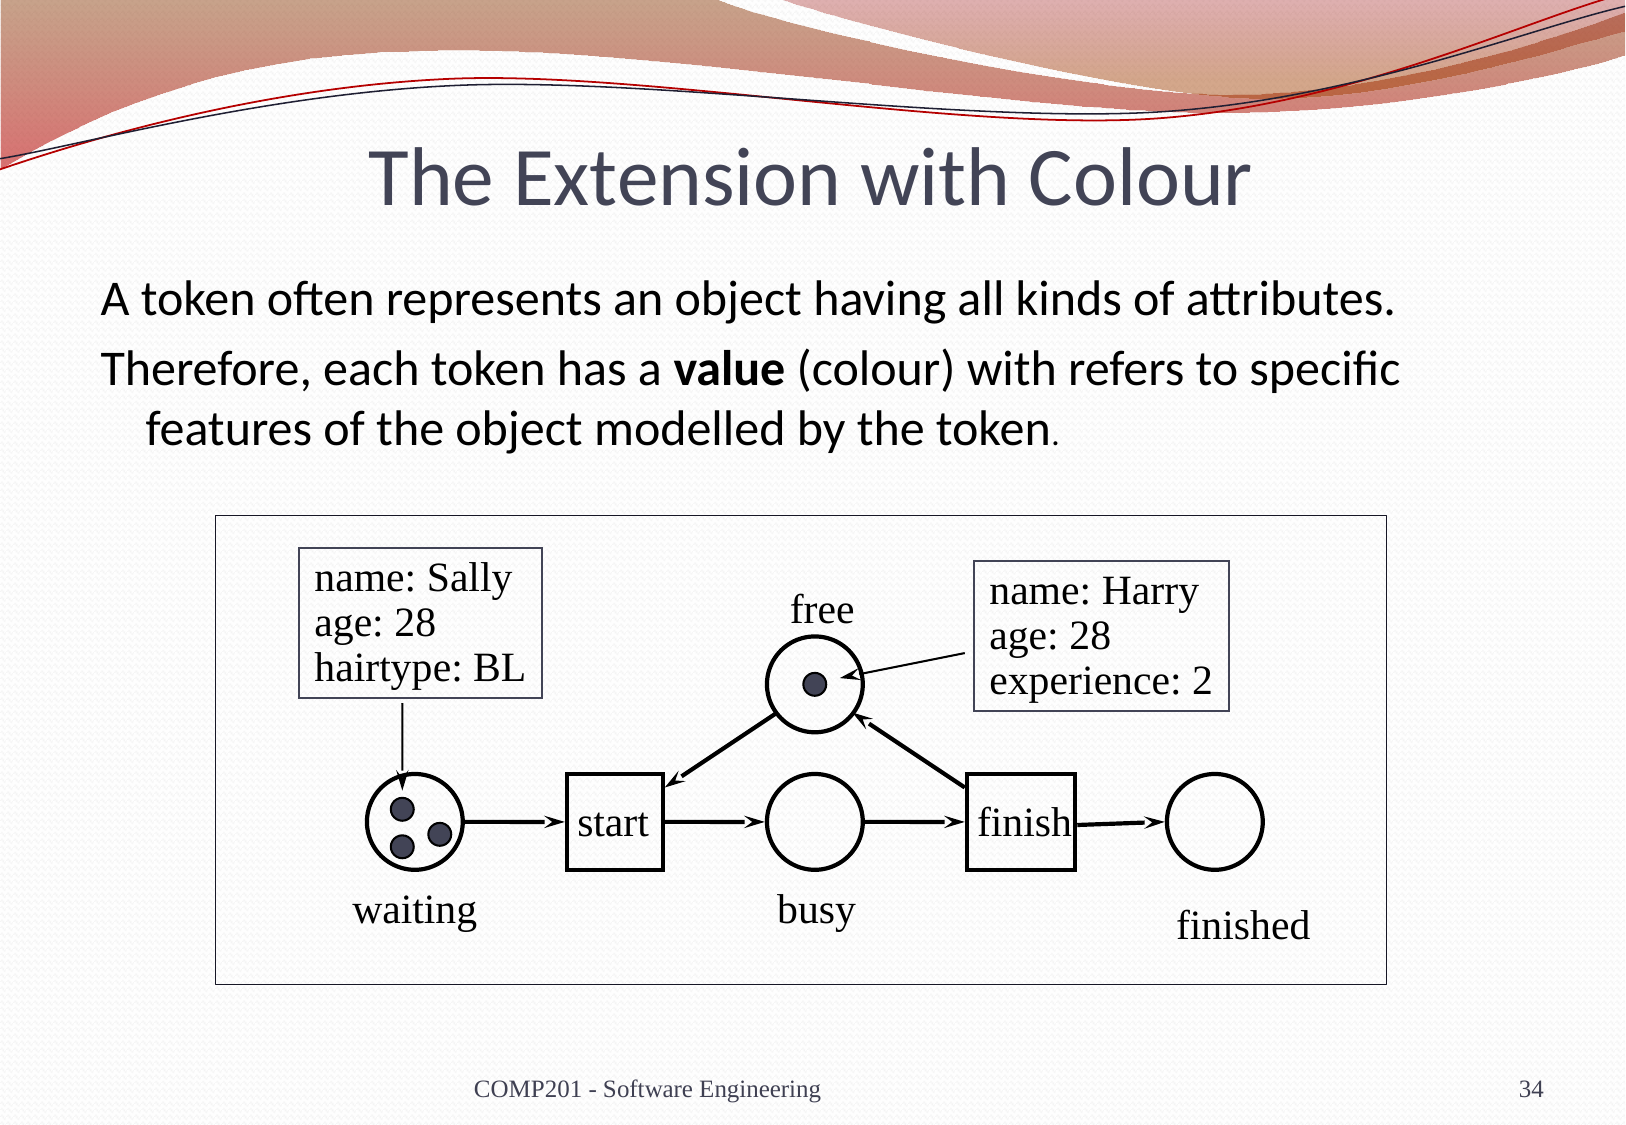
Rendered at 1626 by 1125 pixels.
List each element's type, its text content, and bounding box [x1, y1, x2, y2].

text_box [336, 580, 1263, 941]
title The Extension with Colour [130, 82, 1493, 223]
footer COMP201 - Software Engineering [473, 1042, 1070, 1103]
list A token often represents an object having all kinds of attributes. Therefore, each token has a value (colour) with refers to specific features of the object modelled by the token. [85, 257, 1516, 446]
text_box finished [1161, 896, 1327, 957]
text_box [213, 513, 1389, 986]
slide_number 34 [1408, 1042, 1544, 1103]
